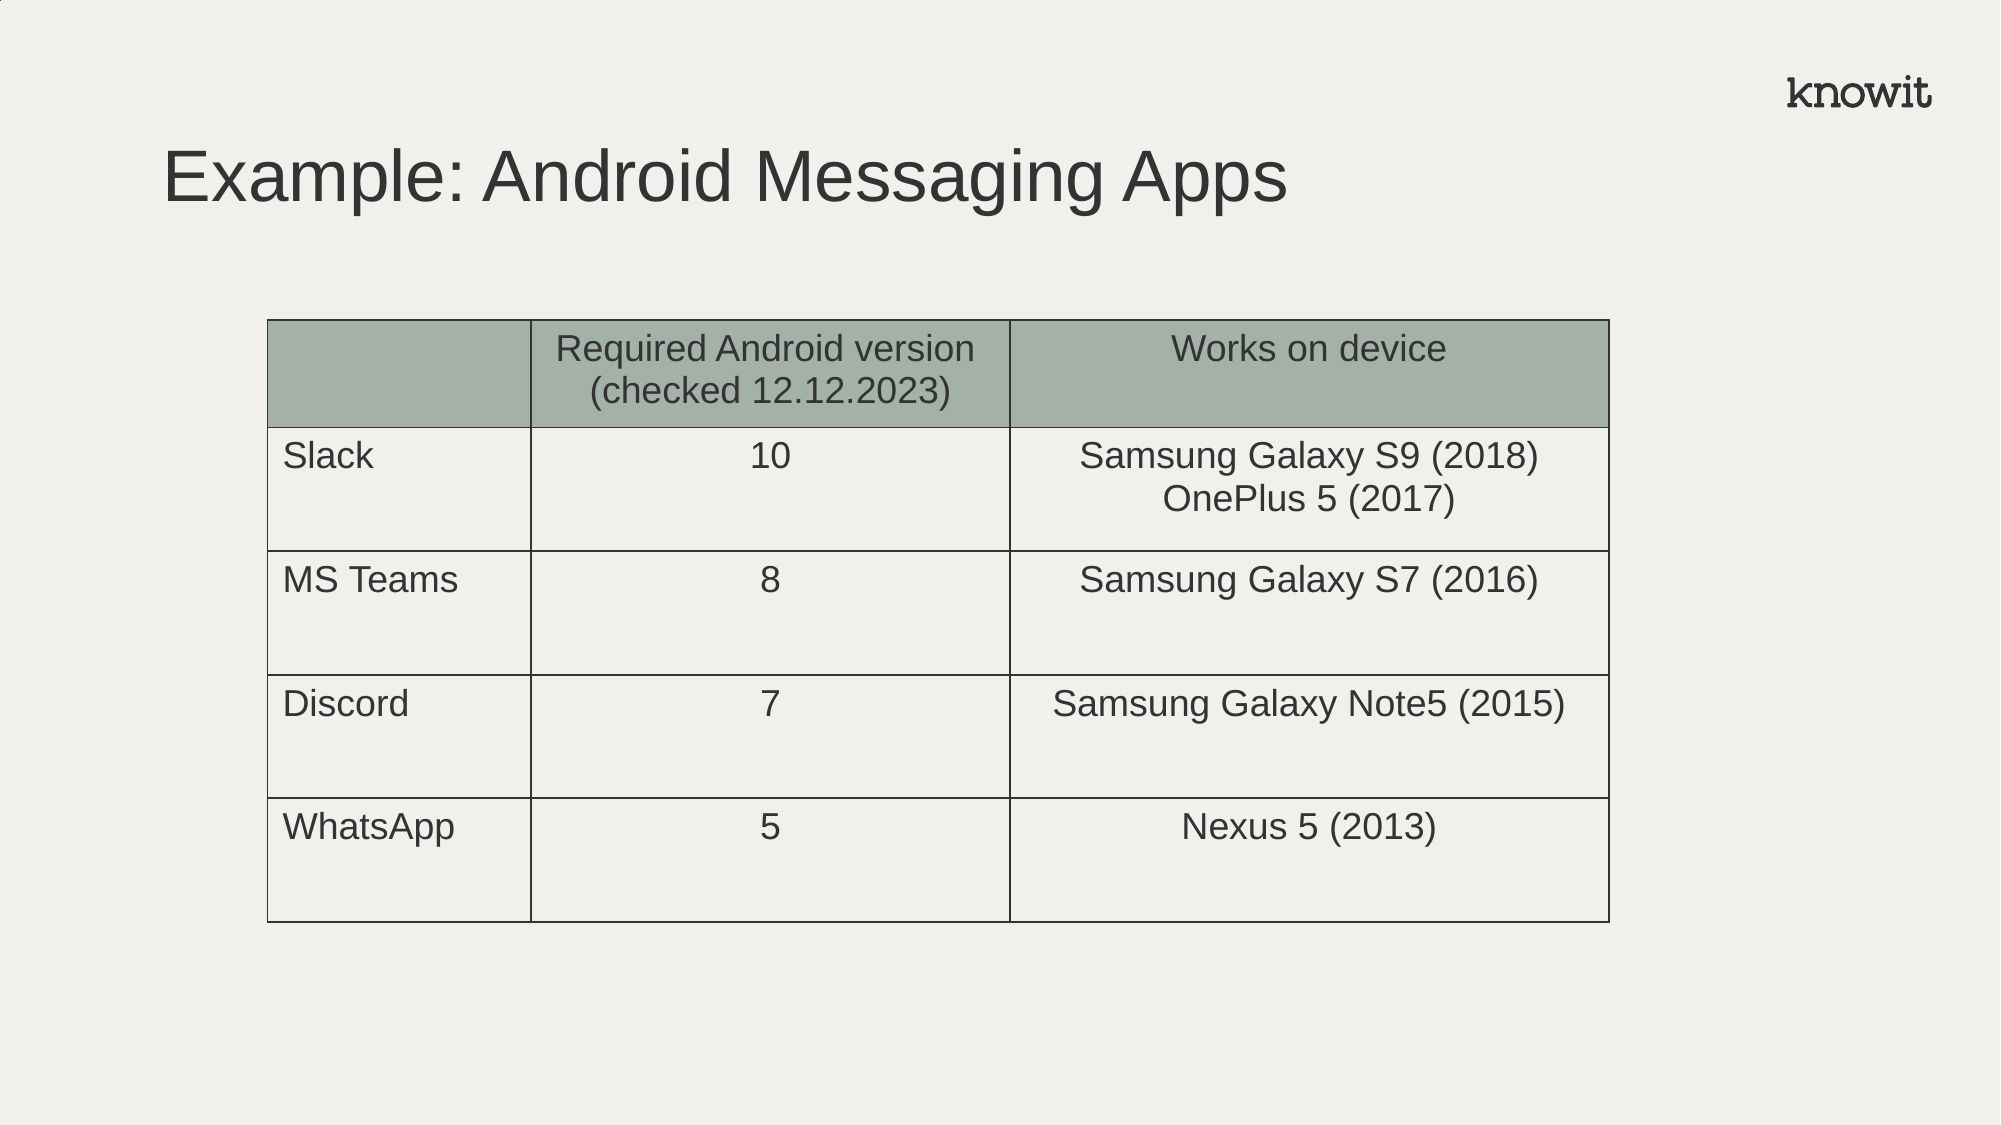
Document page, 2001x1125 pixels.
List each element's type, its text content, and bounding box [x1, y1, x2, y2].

table_cell MS Teams [268, 552, 530, 674]
table_cell WhatsApp [268, 799, 530, 921]
table_cell Slack [268, 428, 530, 550]
table_cell 5 [532, 799, 1009, 921]
table_header Required Android version (checked 12.12.2023) [532, 321, 1009, 427]
table_cell Samsung Galaxy S9 (2018) OnePlus 5 (2017) [1011, 428, 1608, 550]
table_cell Samsung Galaxy Note5 (2015) [1011, 676, 1608, 797]
table_header Works on device [1011, 321, 1608, 427]
table_cell 10 [532, 428, 1009, 550]
table_cell 8 [532, 552, 1009, 674]
title Example: Android Messaging Apps [162, 131, 1786, 321]
table_header [268, 321, 530, 427]
table_cell Nexus 5 (2013) [1011, 799, 1608, 921]
table_cell Samsung Galaxy S7 (2016) [1011, 552, 1608, 674]
table_cell Discord [268, 676, 530, 797]
table_cell 7 [532, 676, 1009, 797]
